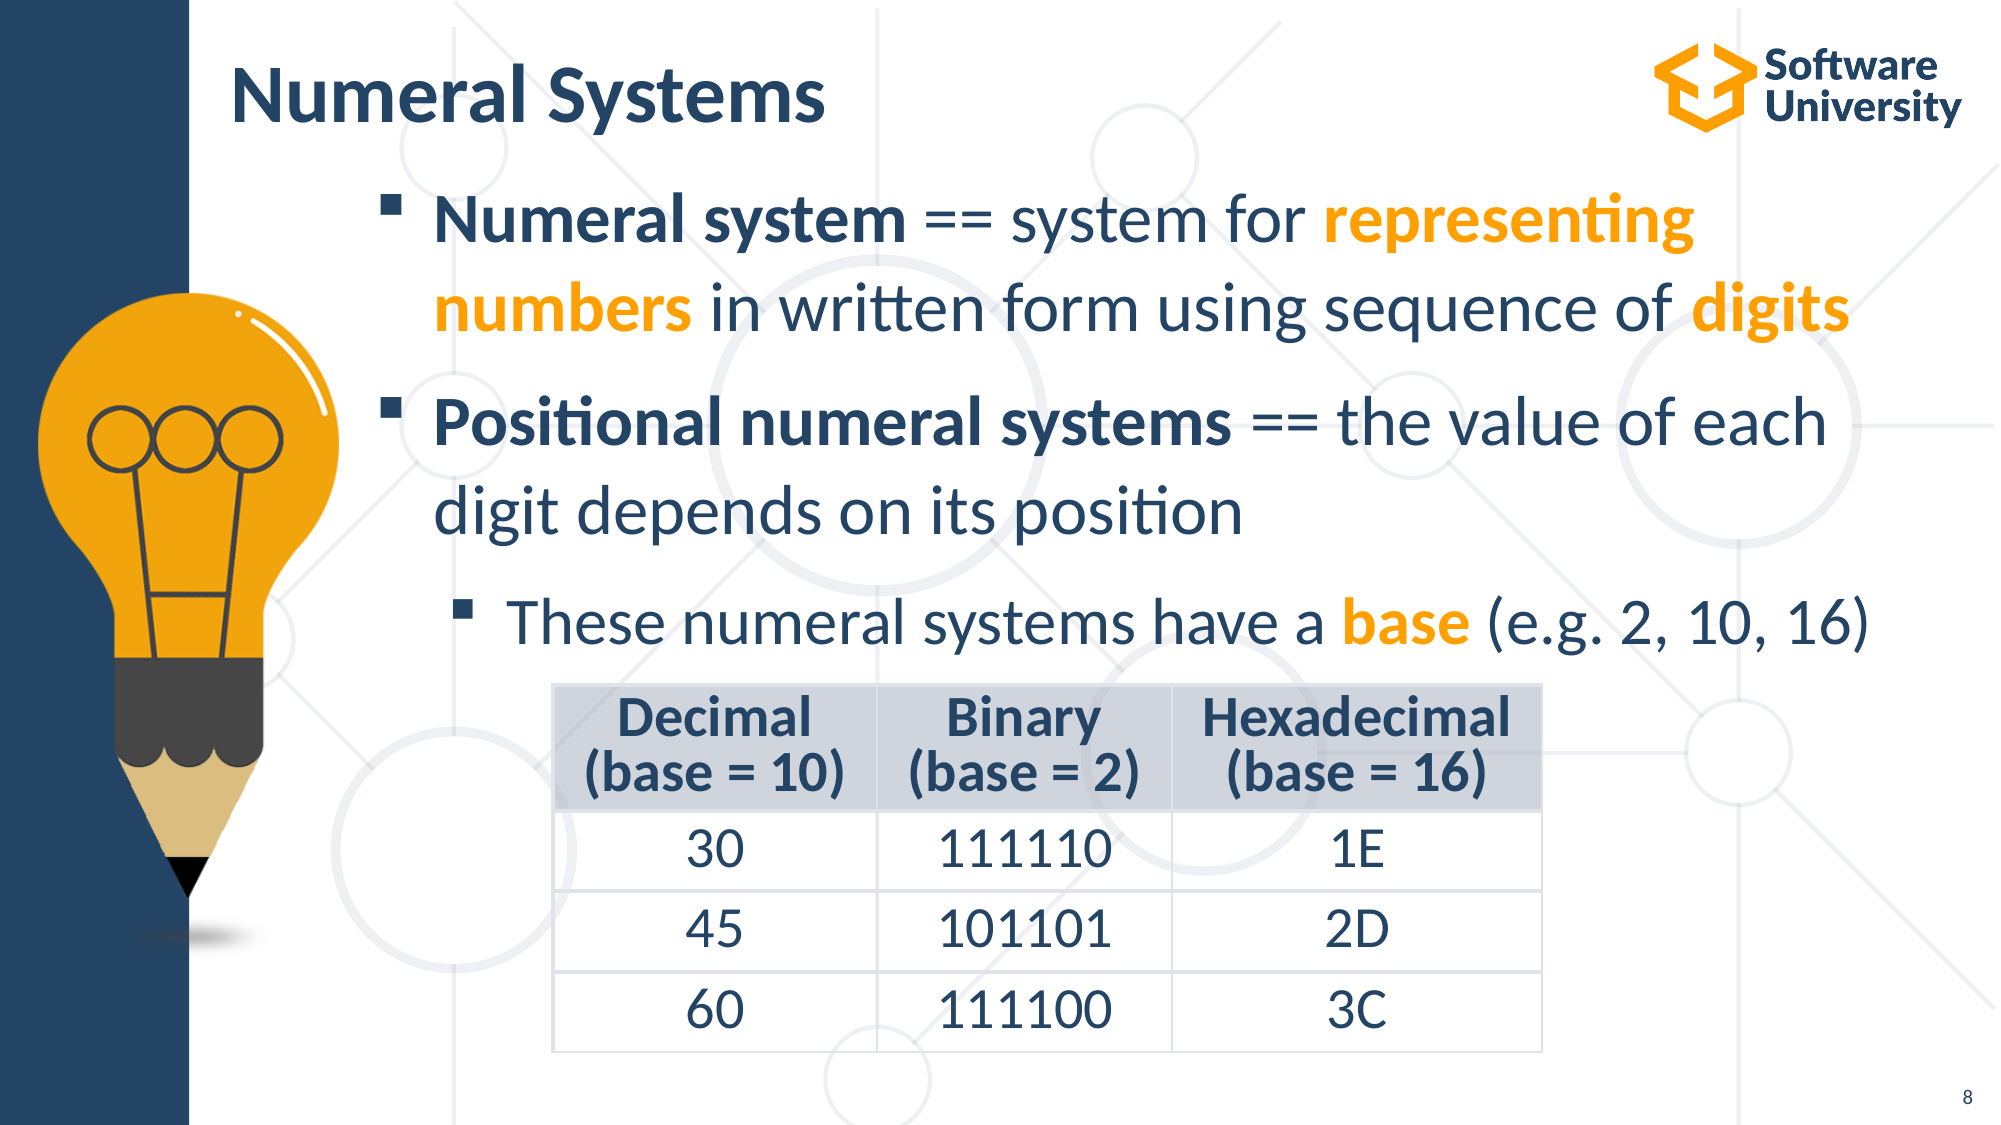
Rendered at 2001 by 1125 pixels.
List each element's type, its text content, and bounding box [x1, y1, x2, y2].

table_header Hexadecimal (base = 16) [1173, 687, 1541, 809]
table_cell 111100 [878, 974, 1171, 1051]
table_header Binary (base = 2) [878, 687, 1171, 809]
table_cell 2D [1173, 893, 1541, 970]
table_header Decimal (base = 10) [555, 687, 876, 809]
table_cell 45 [555, 893, 876, 970]
table_cell 111110 [878, 813, 1171, 889]
table_cell 60 [555, 974, 876, 1051]
picture [1641, 31, 1973, 145]
title Numeral Systems [212, 16, 1628, 162]
table_cell 1E [1173, 813, 1541, 889]
picture [38, 293, 339, 961]
text_box 8 [1927, 1067, 1989, 1117]
table_cell 30 [555, 813, 876, 889]
table_cell 3C [1173, 974, 1541, 1051]
list Numeral system == system for representing numbers in written form using sequence of digits Positional numeral systems == the value of each digit depends on its position These numeral systems have a base (e.g. 2, 10, 16) [357, 161, 1960, 1080]
table_cell 101101 [878, 893, 1171, 970]
